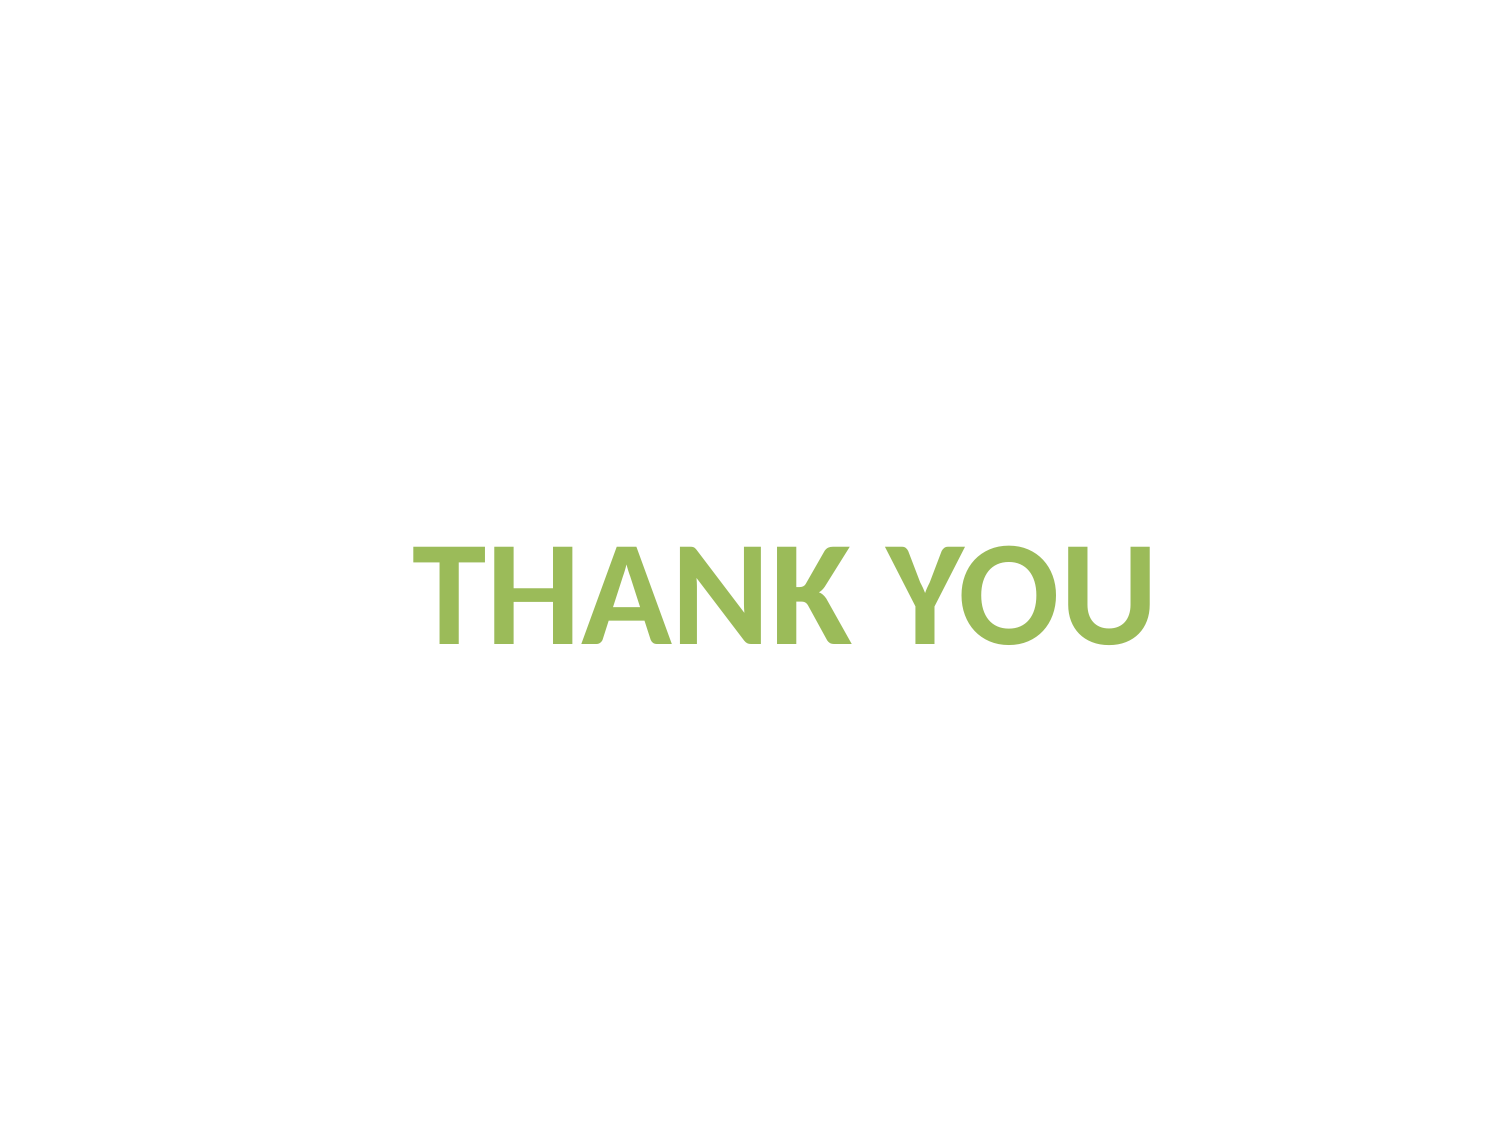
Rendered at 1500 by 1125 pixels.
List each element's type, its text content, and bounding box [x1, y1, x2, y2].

text_box THANK YOU [397, 486, 1174, 682]
